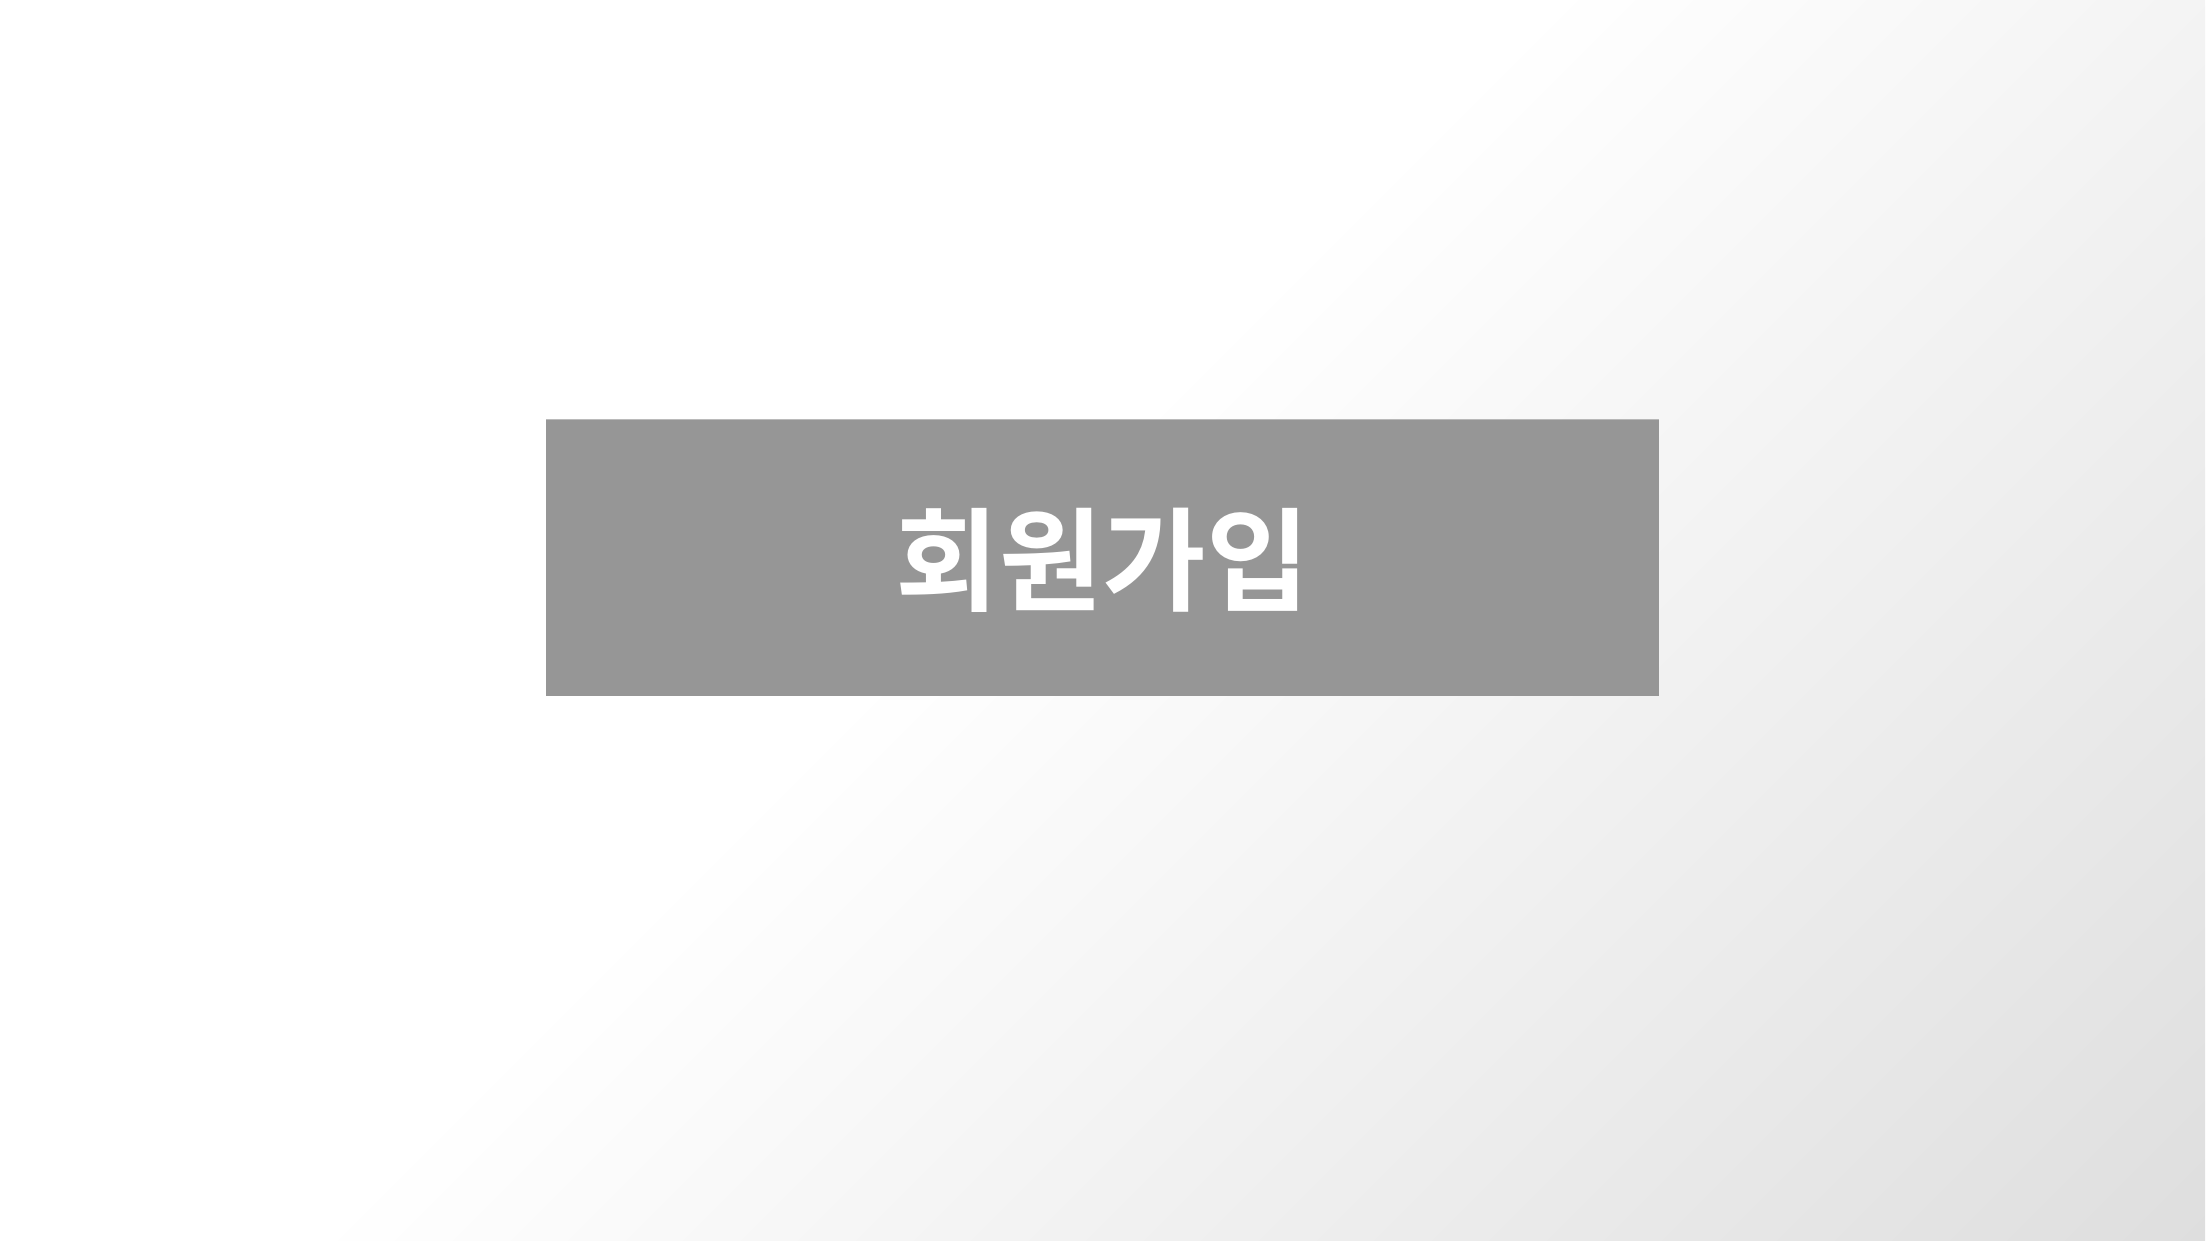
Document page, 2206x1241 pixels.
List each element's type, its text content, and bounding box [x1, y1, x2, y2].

text_box 회원가입 [546, 419, 1659, 696]
